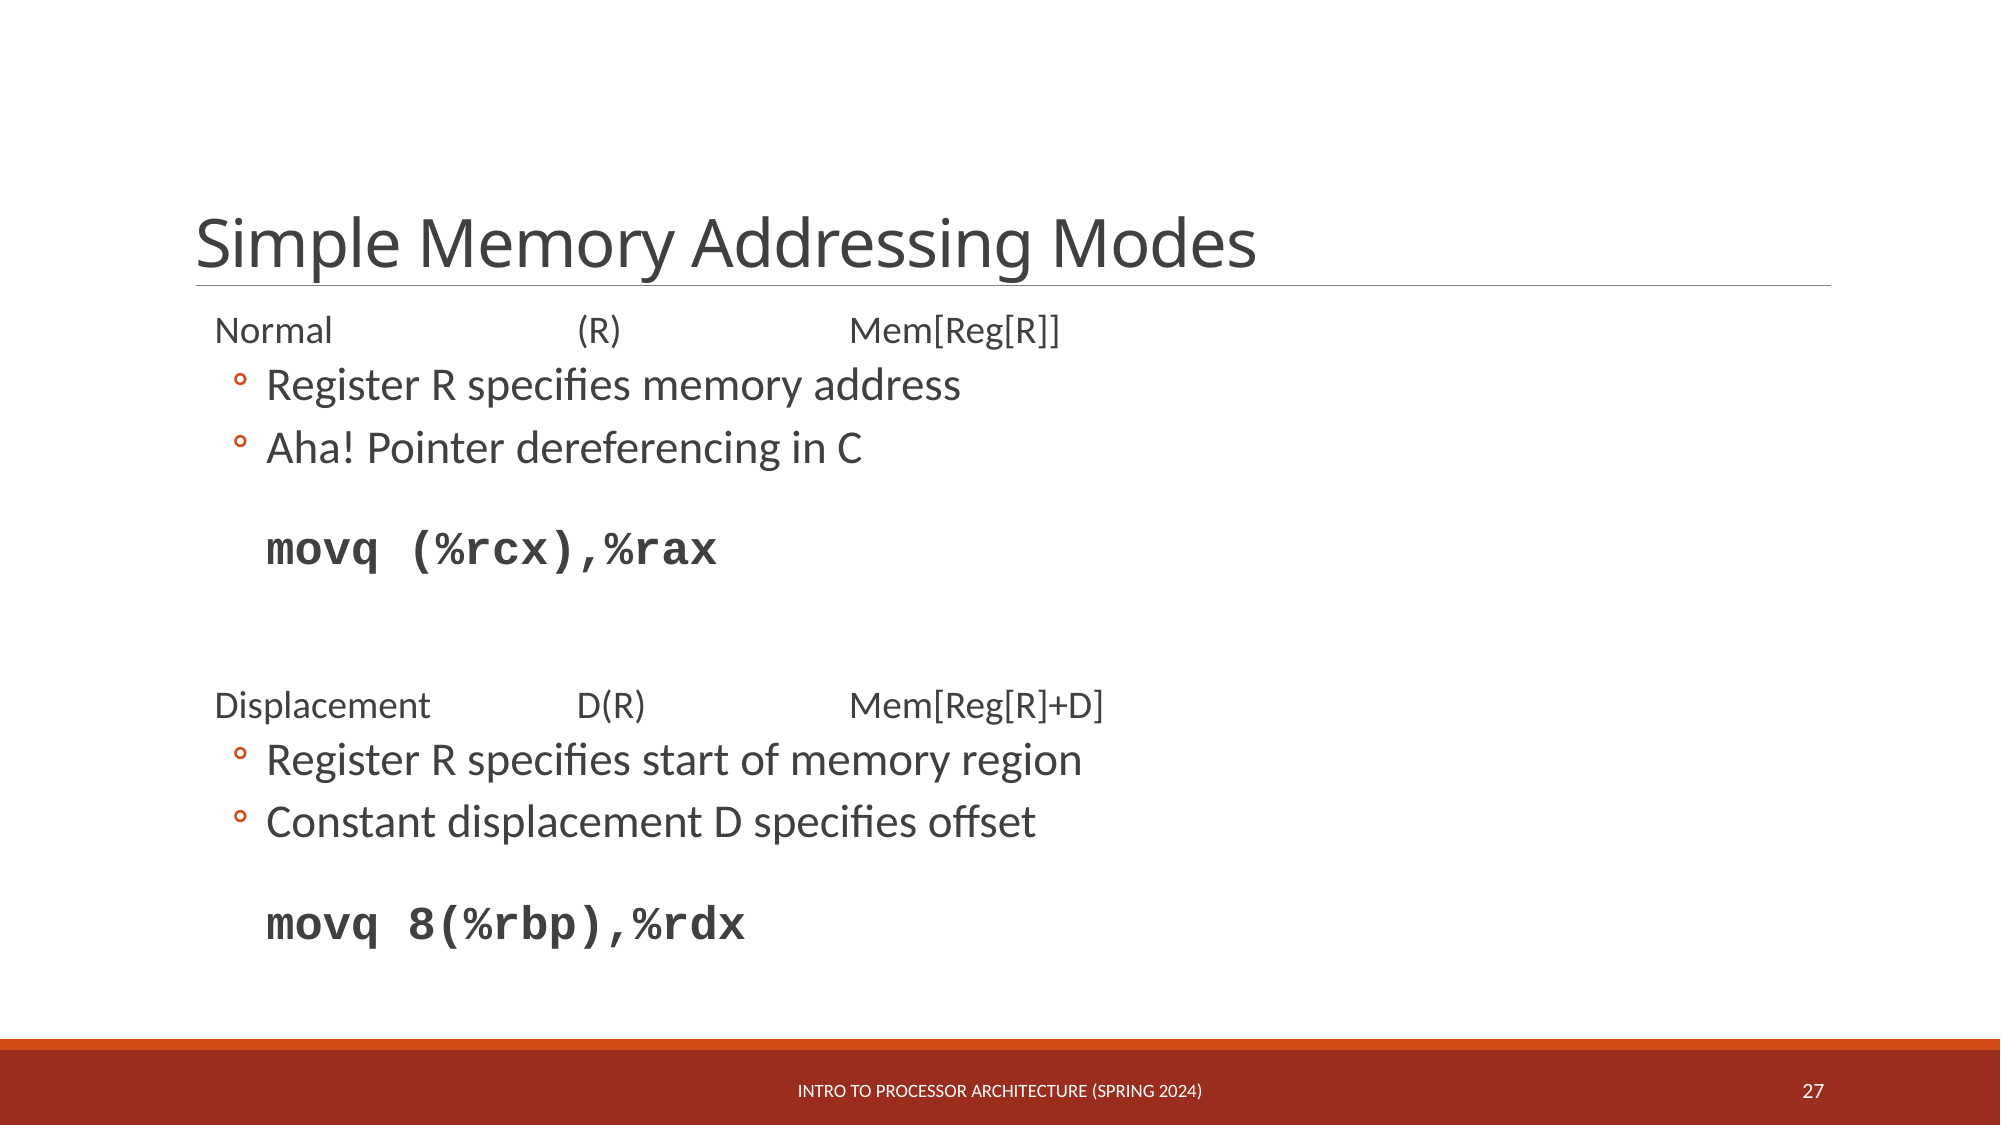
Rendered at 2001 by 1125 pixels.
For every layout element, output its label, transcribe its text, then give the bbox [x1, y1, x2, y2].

title Simple Memory Addressing Modes [180, 204, 1568, 290]
footer Intro to Processor Architecture (Spring 2024) [604, 1059, 1396, 1120]
slide_number 27 [1624, 1059, 1840, 1120]
list Normal (R) Mem[Reg[R]] Register R specifies memory address Aha! Pointer dereferencing in C movq (%rcx),%rax Displacement D(R) Mem[Reg[R]+D] Register R specifies start of memory region Constant displacement D specifies offset movq 8(%rbp),%rdx [180, 302, 1830, 963]
